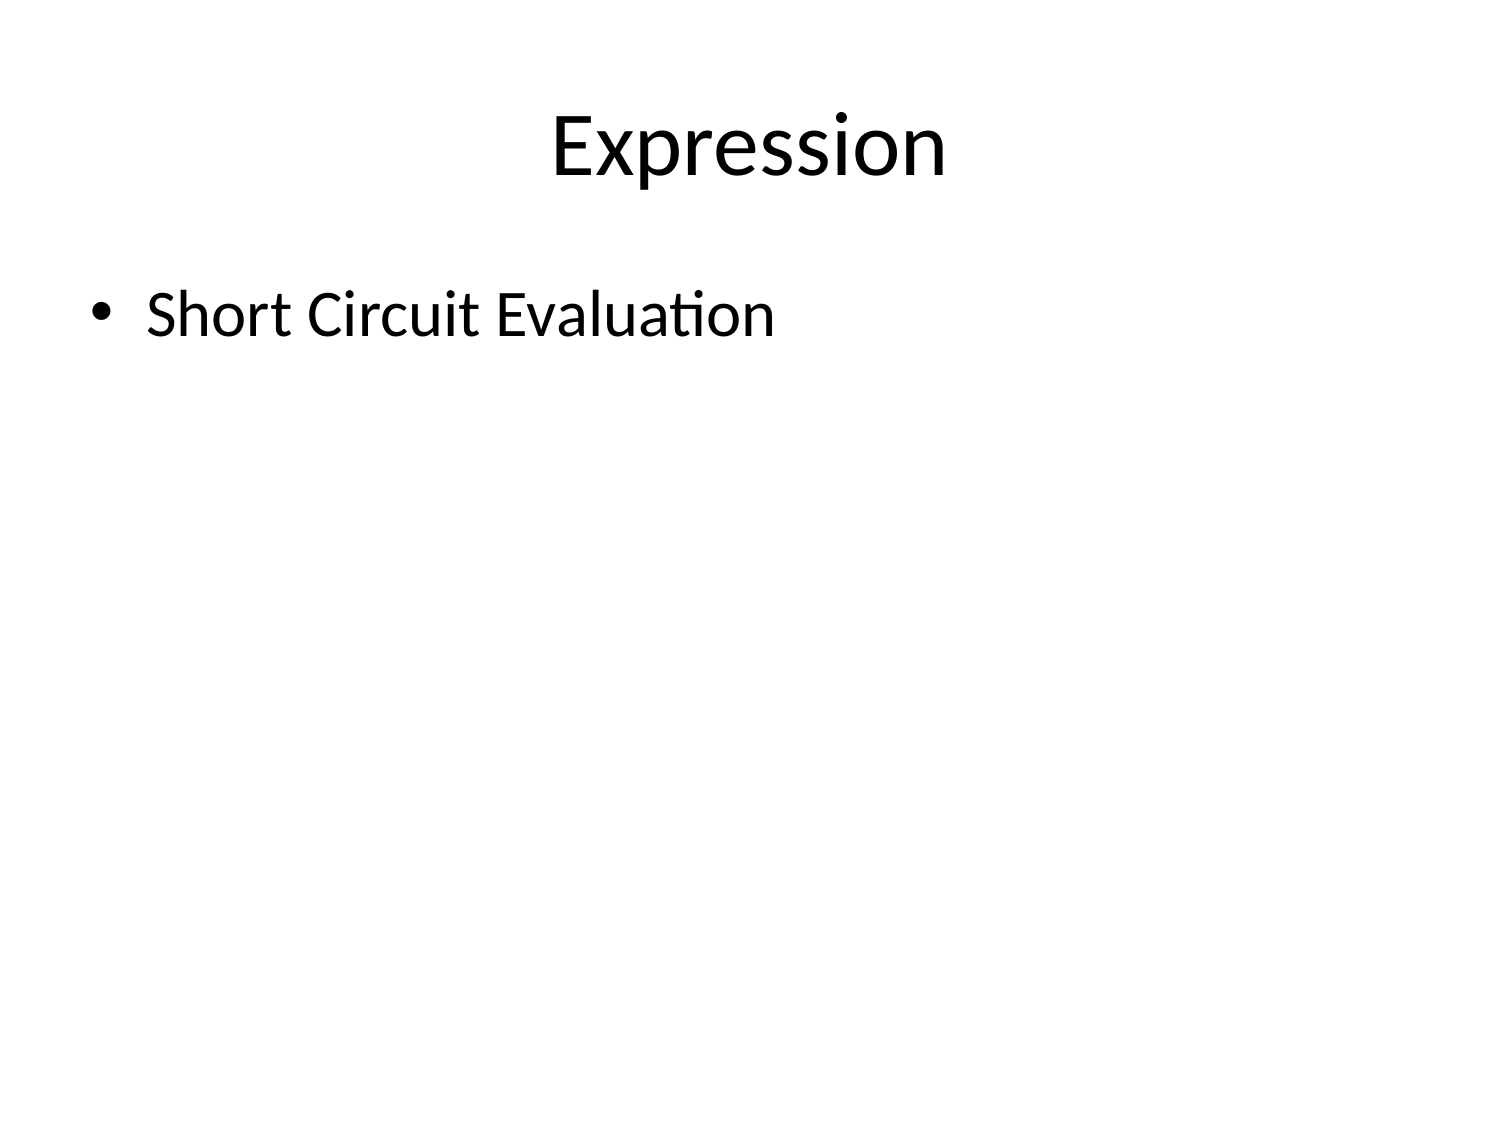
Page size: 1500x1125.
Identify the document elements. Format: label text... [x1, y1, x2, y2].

list Short Circuit Evaluation [75, 262, 1425, 1005]
title Expression [75, 45, 1425, 233]
